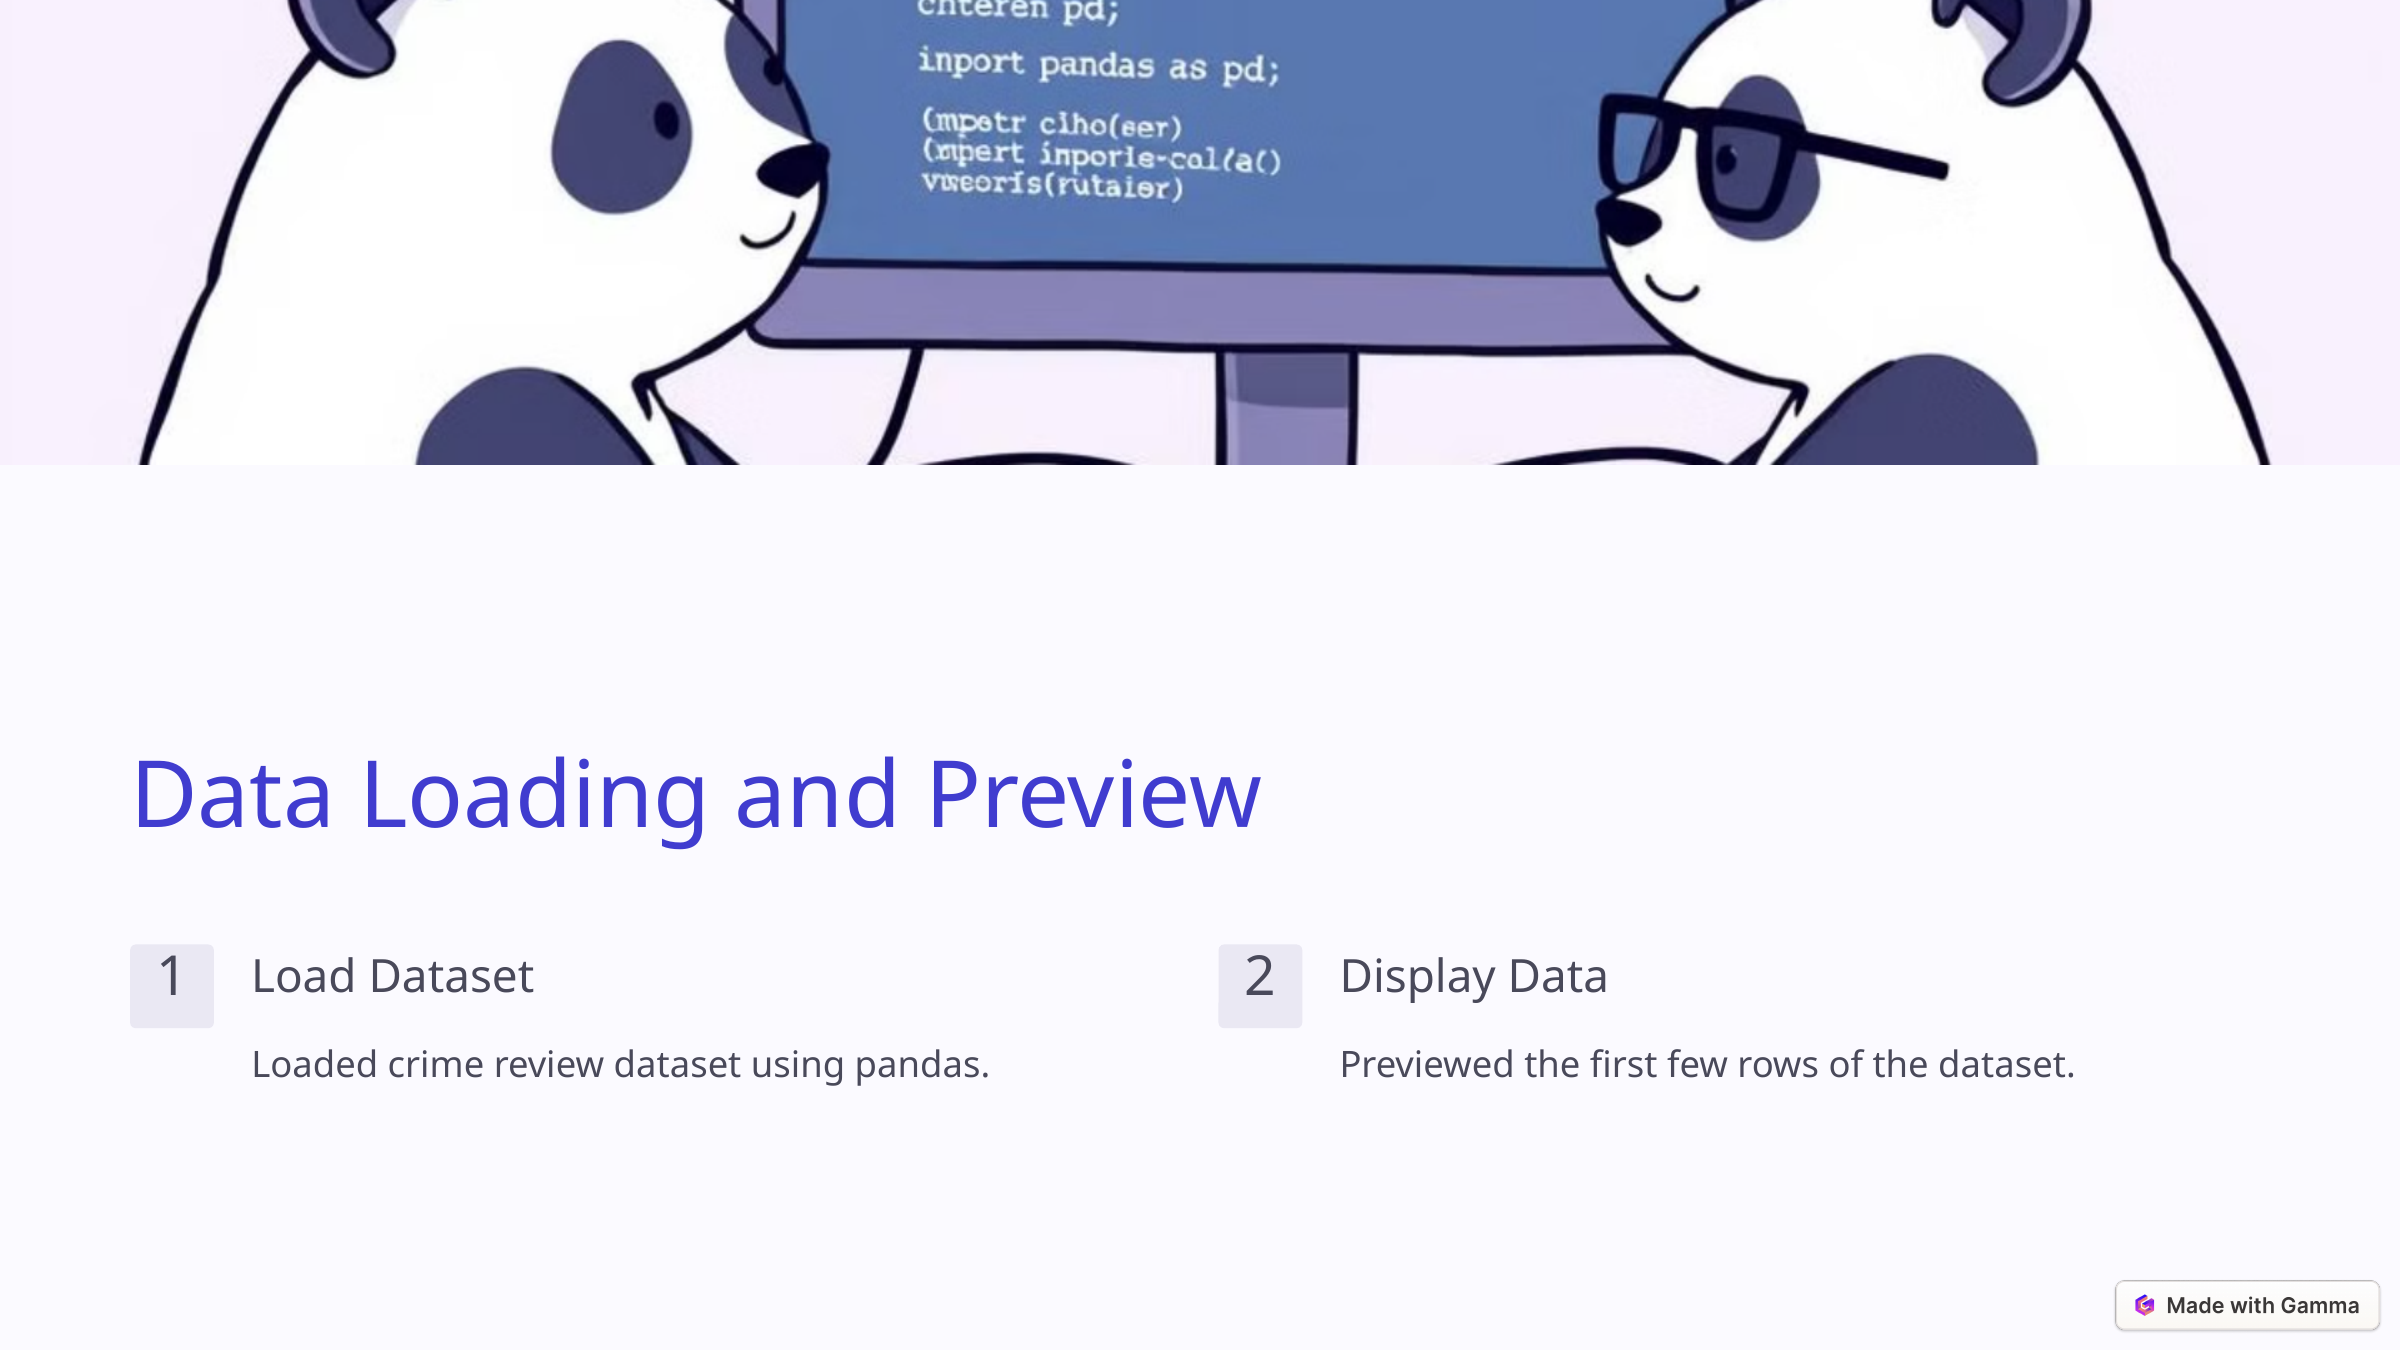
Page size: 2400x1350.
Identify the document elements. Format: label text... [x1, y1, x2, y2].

text_box 1 [144, 951, 200, 1022]
picture [0, 0, 2400, 466]
text_box 2 [1232, 951, 1289, 1022]
text_box Load Dataset [251, 944, 717, 1003]
text_box [1218, 944, 1303, 1029]
text_box Loaded crime review dataset using pandas. [251, 1024, 1182, 1085]
text_box Data Loading and Preview [130, 730, 1380, 847]
text_box Display Data [1339, 944, 1805, 1003]
text_box Previewed the first few rows of the dataset. [1339, 1024, 2270, 1085]
text_box [130, 944, 214, 1029]
picture [2106, 1271, 2389, 1339]
